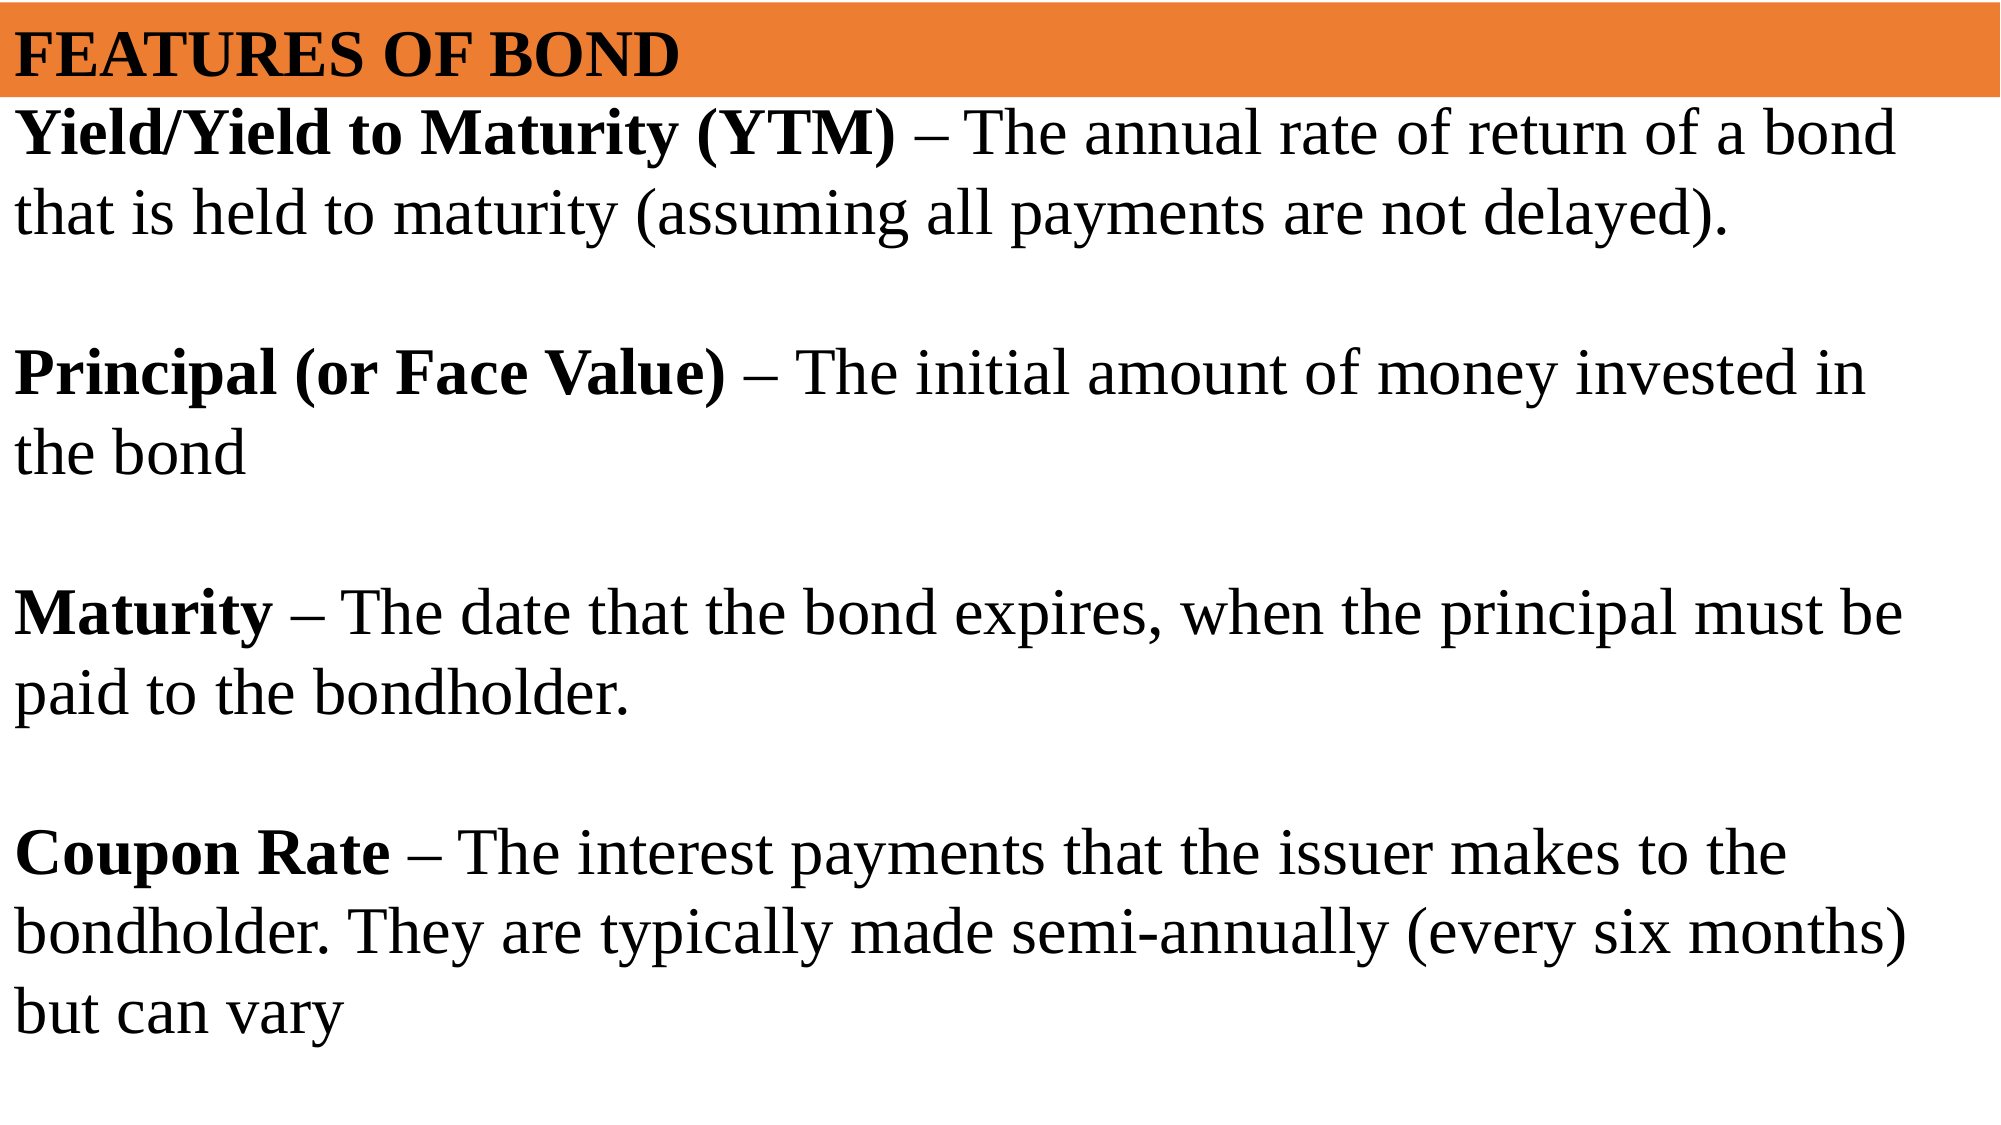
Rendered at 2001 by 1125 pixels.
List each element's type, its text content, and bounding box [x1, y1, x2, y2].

text_box Yield/Yield to Maturity (YTM) – The annual rate of return of a bond that is held to maturity (assuming all payments are not delayed). Principal (or Face Value) – The initial amount of money invested in the bond Maturity – The date that the bond expires, when the principal must be paid to the bondholder. Coupon Rate – The interest payments that the issuer makes to the bondholder. They are typically made semi-annually (every six months) but can vary [0, 98, 1958, 1125]
text_box FEATURES OF BOND [0, 2, 2000, 98]
